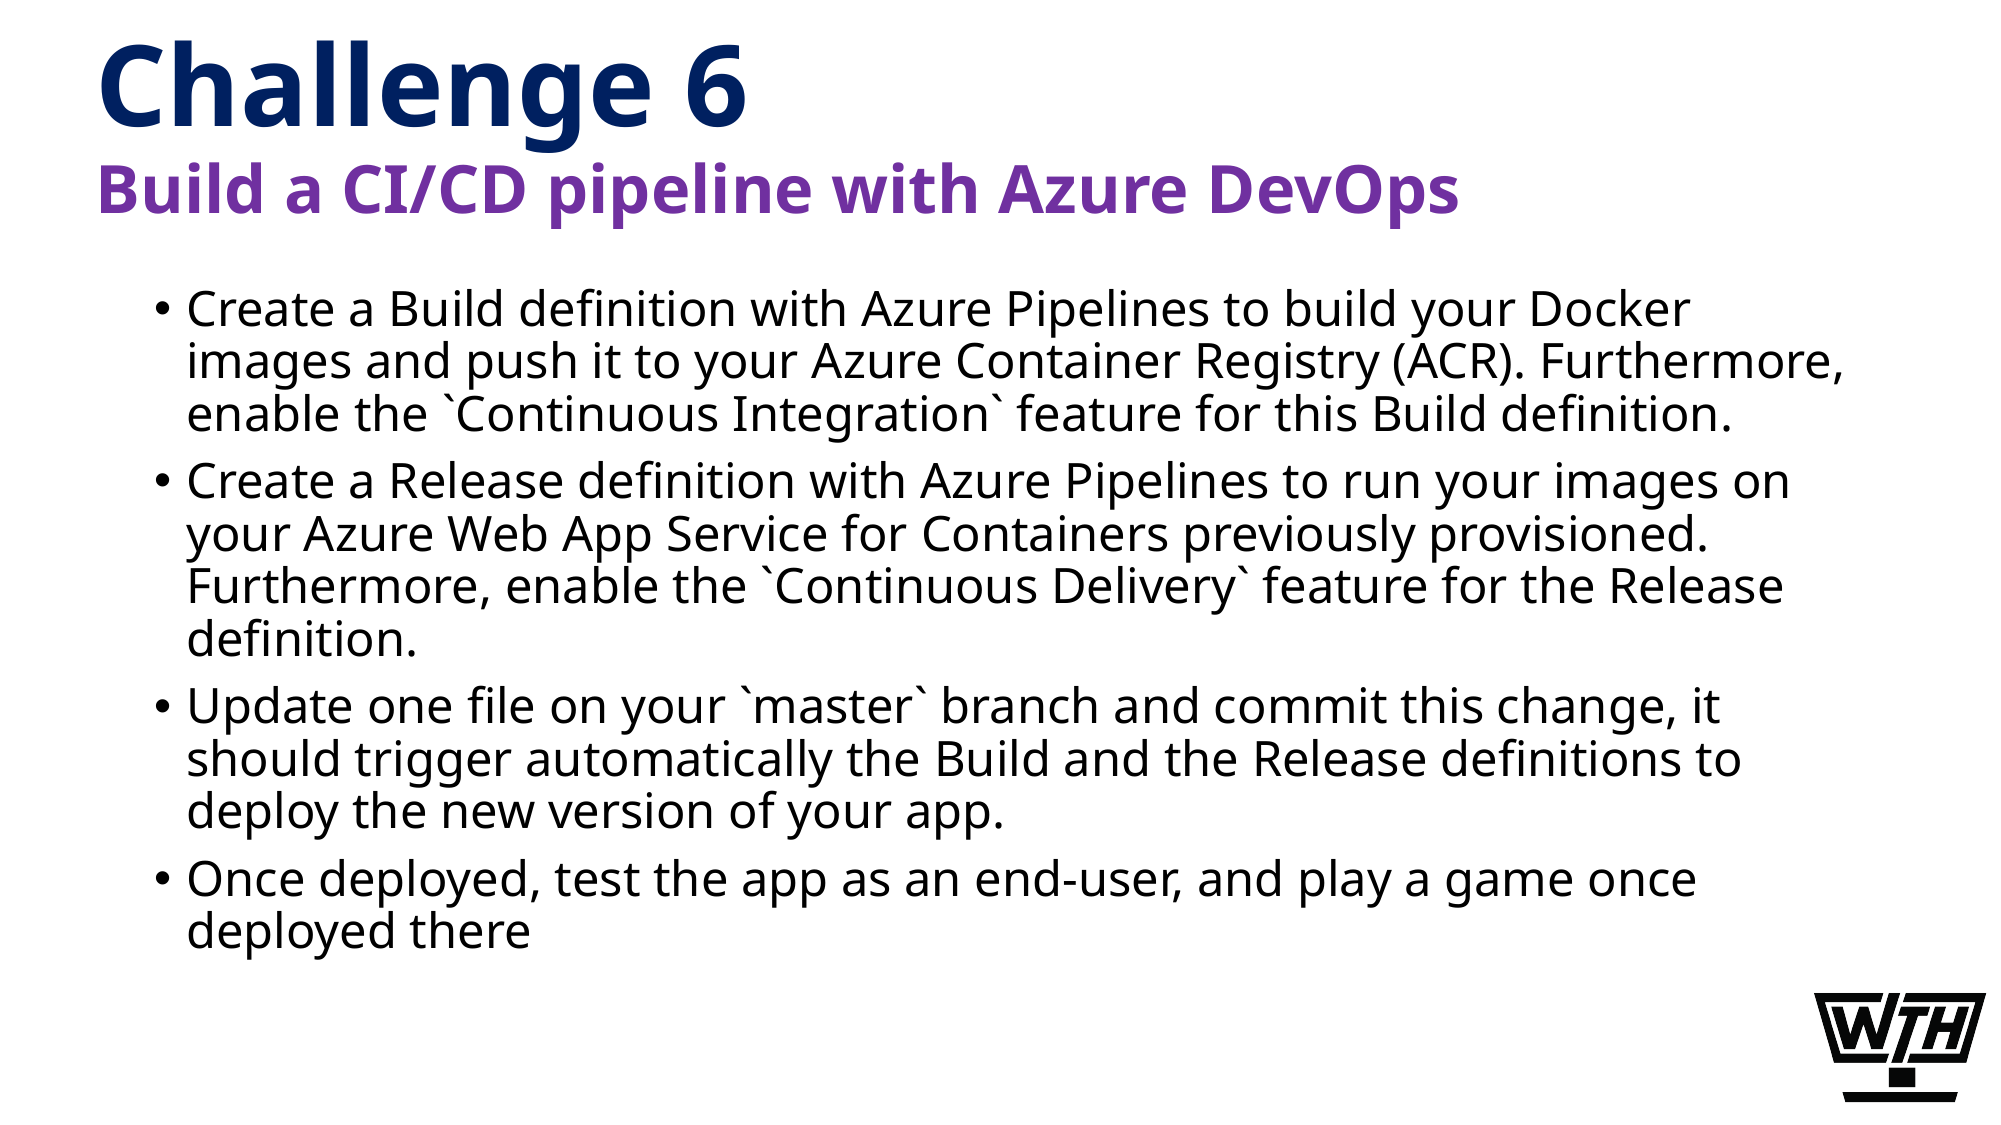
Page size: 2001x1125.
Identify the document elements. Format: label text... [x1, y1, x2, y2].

title Challenge 6 [80, 12, 1916, 148]
list Create a Build definition with Azure Pipelines to build your Docker images and push it to your Azure Container Registry (ACR). Furthermore, enable the `Continuous Integration` feature for this Build definition. Create a Release definition with Azure Pipelines to run your images on your Azure Web App Service for Containers previously provisioned. Furthermore, enable the `Continuous Delivery` feature for the Release definition. Update one file on your `master` branch and commit this change, it should trigger automatically the Build and the Release definitions to deploy the new version of your app. Once deployed, test the app as an end-user, and play a game once deployed there [139, 276, 1865, 1026]
picture [1793, 941, 2001, 1125]
list Build a CI/CD pipeline with Azure DevOps [80, 148, 1917, 250]
